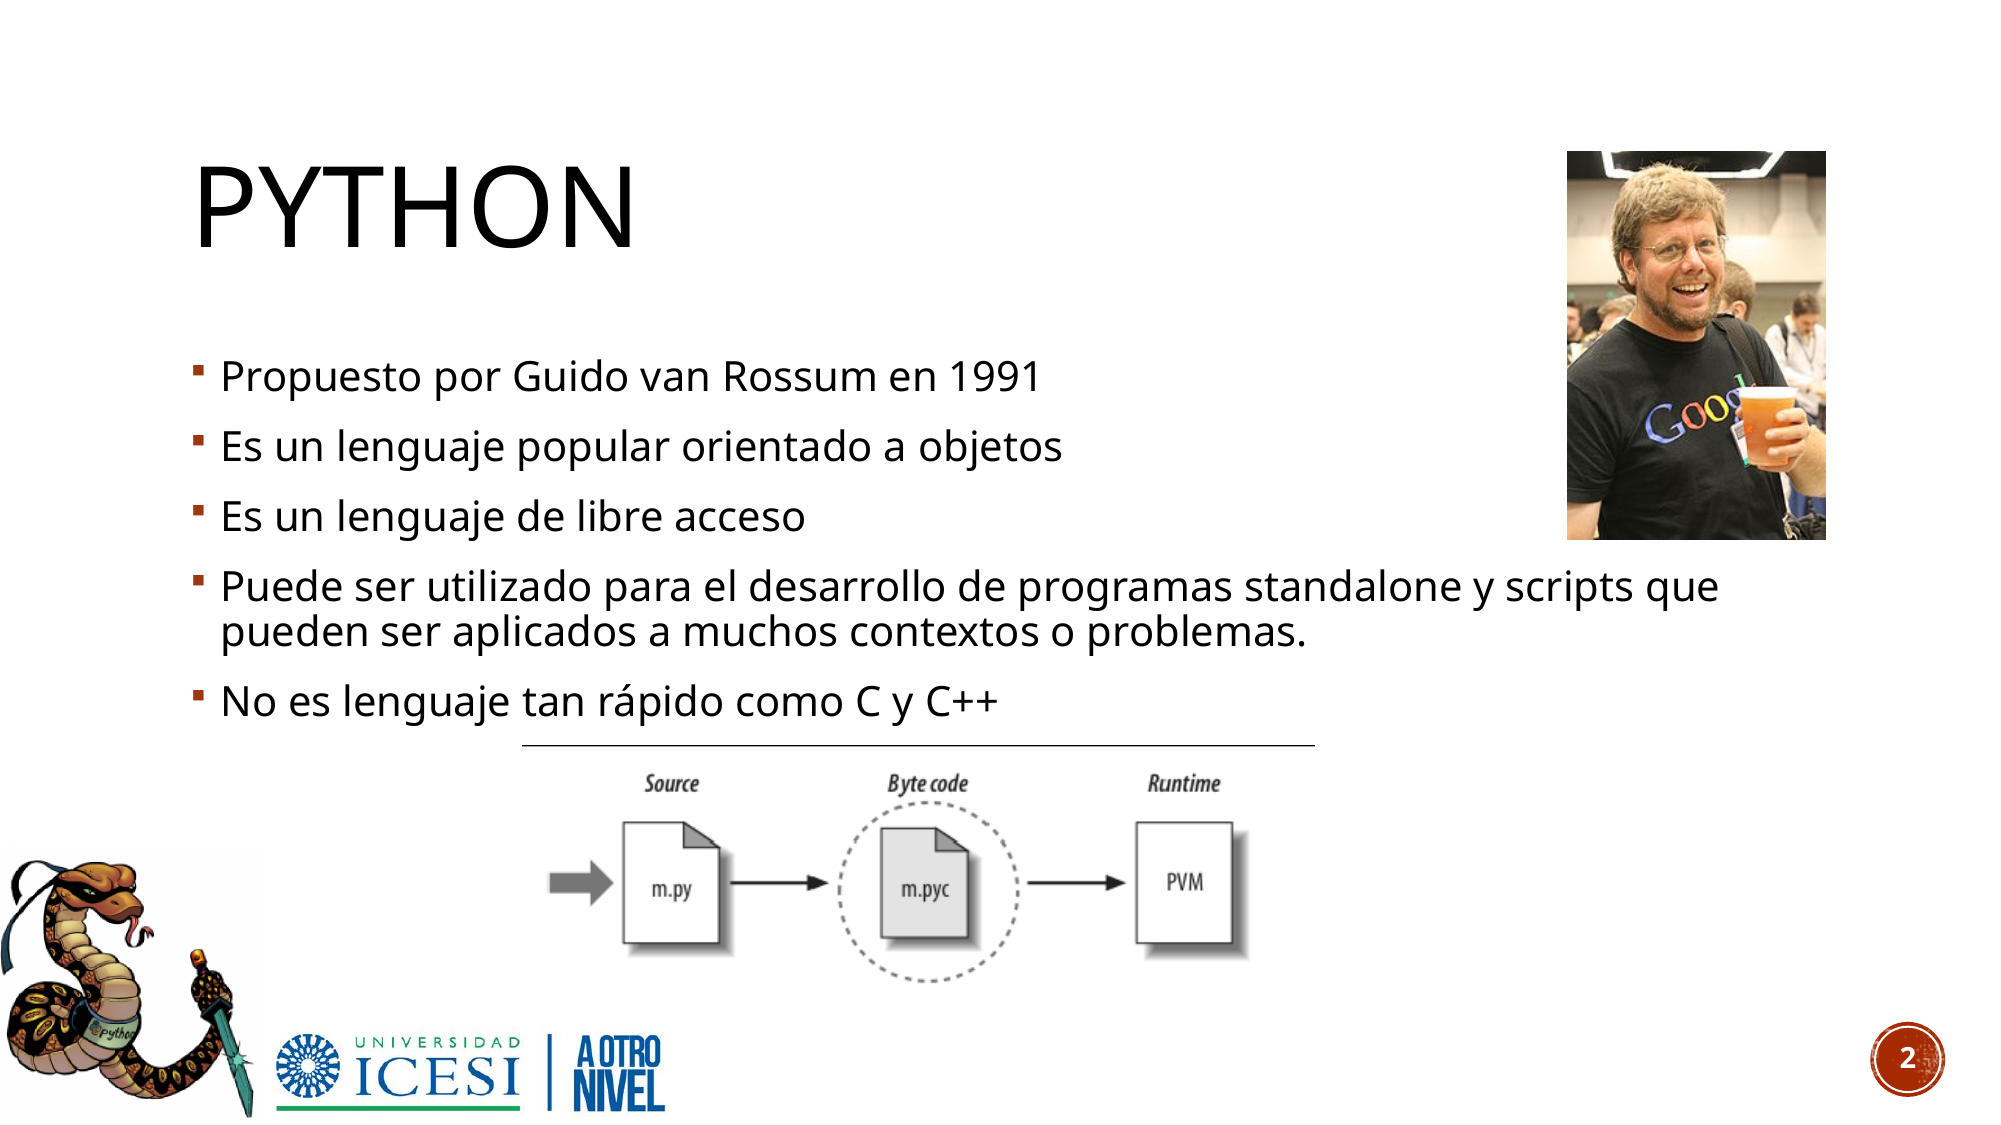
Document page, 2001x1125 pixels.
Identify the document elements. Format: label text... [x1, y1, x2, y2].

picture [0, 847, 261, 1123]
slide_number 2 [1855, 1028, 1961, 1089]
picture [263, 745, 1315, 1125]
list Propuesto por Guido van Rossum en 1991 Es un lenguaje popular orientado a objetos Es un lenguaje de libre acceso Puede ser utilizado para el desarrollo de programas standalone y scripts que pueden ser aplicados a muchos contextos o problemas. No es lenguaje tan rápido como C y C++ [175, 348, 1826, 1013]
title Python [175, 79, 1826, 344]
picture [1567, 151, 1826, 540]
